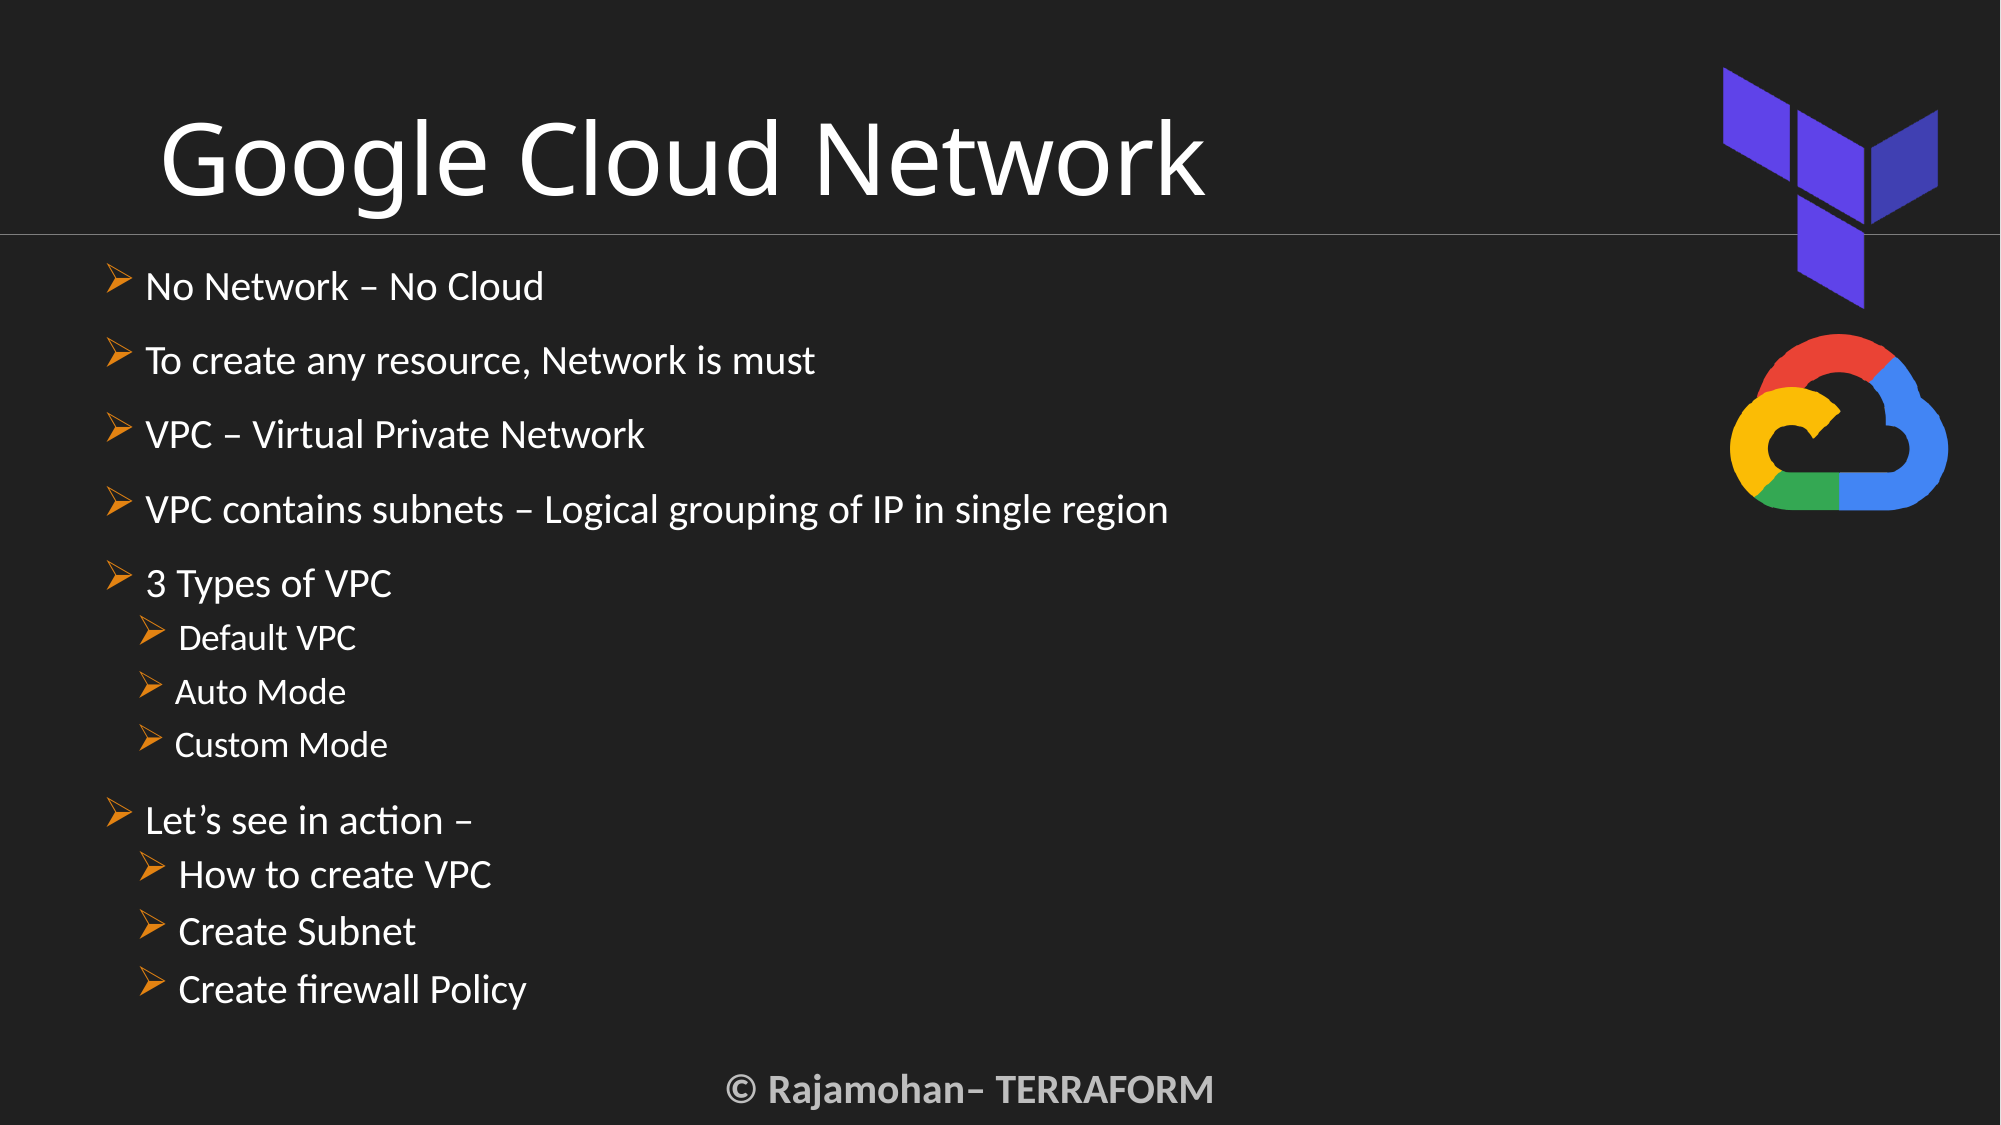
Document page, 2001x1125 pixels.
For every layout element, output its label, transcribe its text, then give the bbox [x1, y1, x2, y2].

picture [1685, 42, 1975, 519]
title Google Cloud Network [156, 93, 1345, 284]
footer © Rajamohan– TERRAFORM [721, 1070, 1279, 1125]
text_box No Network – No Cloud To create any resource, Network is must VPC – Virtual Private Network VPC contains subnets – Logical grouping of IP in single region 3 Types of VPC Default VPC Auto Mode Custom Mode Let’s see in action – How to create VPC Create Subnet Create firewall Policy [101, 232, 1176, 1012]
